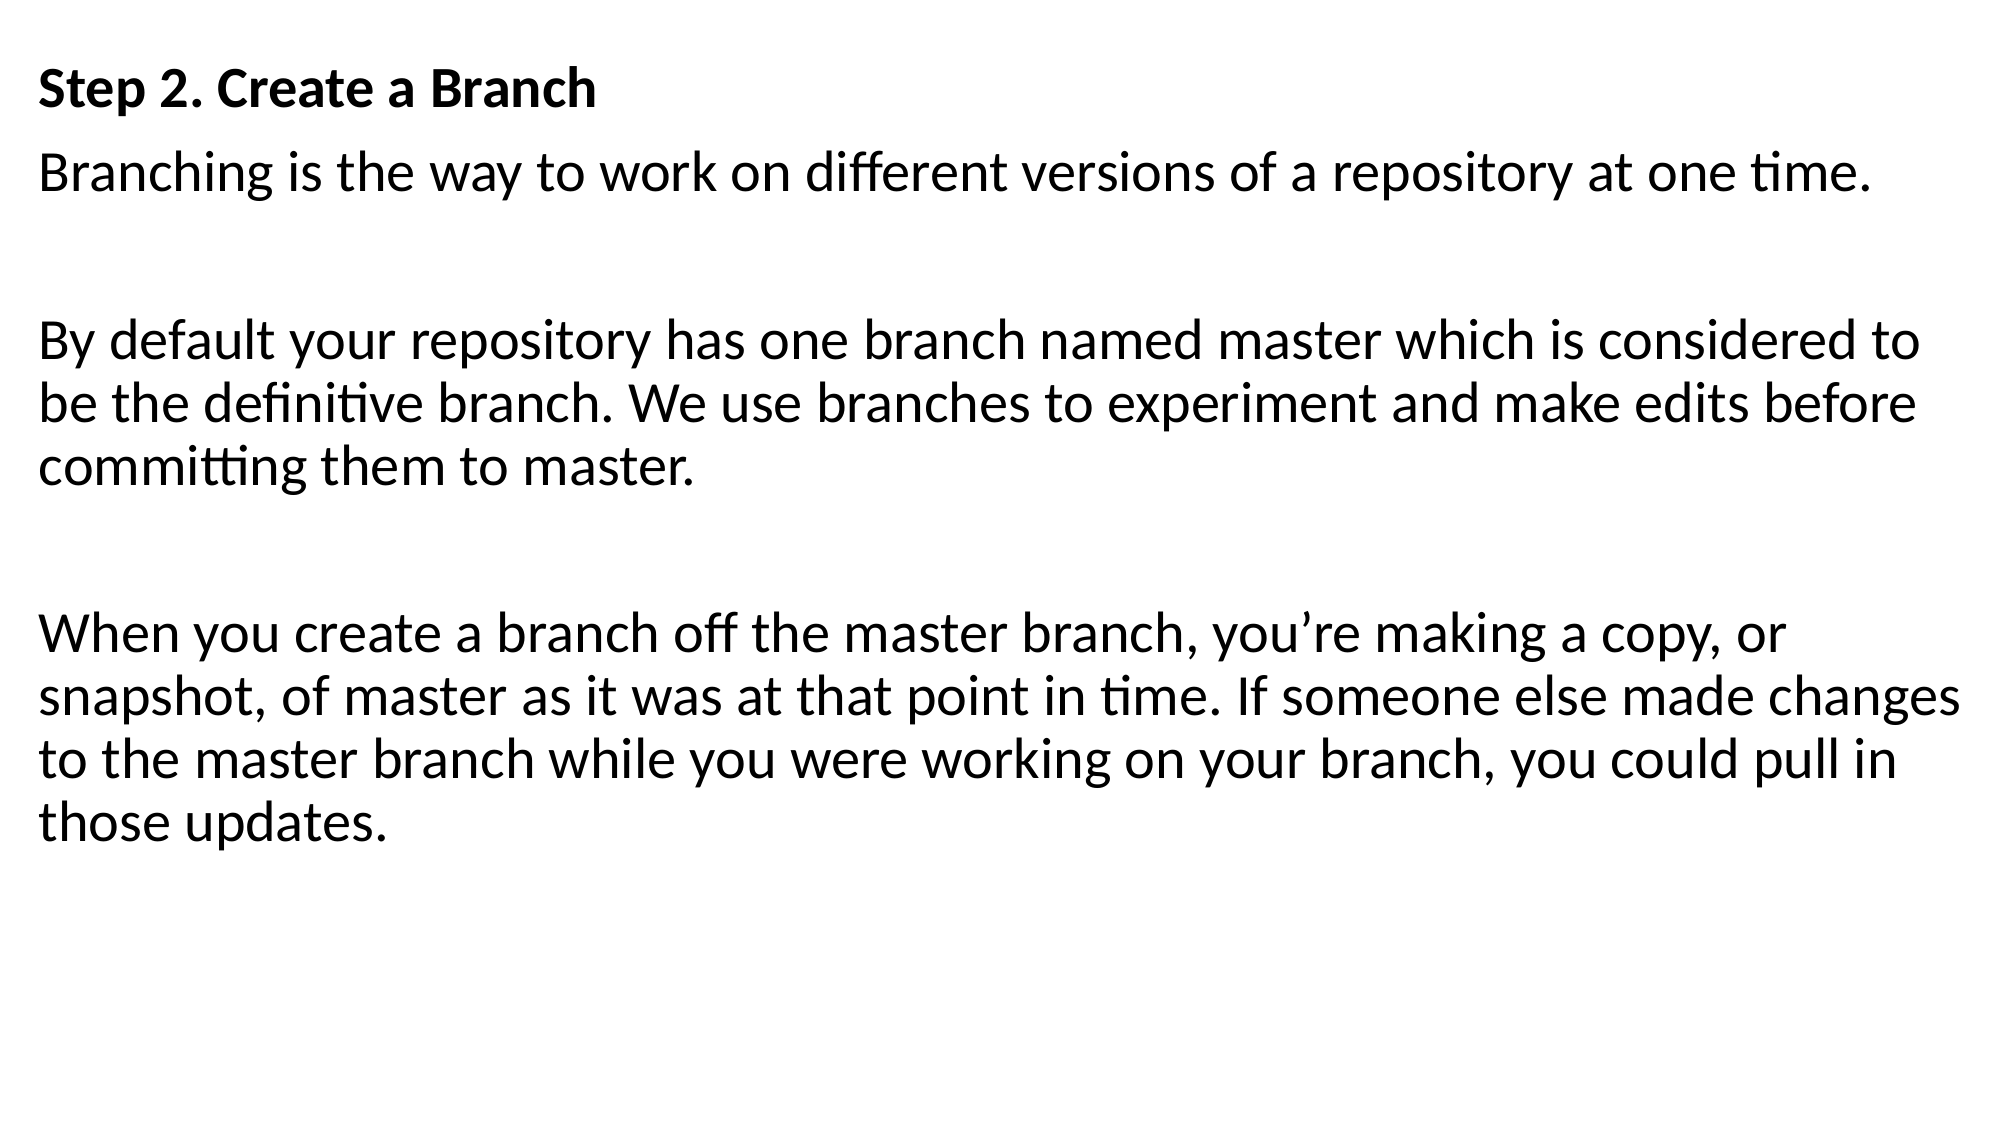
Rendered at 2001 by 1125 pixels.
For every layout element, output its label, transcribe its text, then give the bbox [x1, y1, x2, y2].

list Step 2. Create a Branch Branching is the way to work on different versions of a repository at one time. By default your repository has one branch named master which is considered to be the definitive branch. We use branches to experiment and make edits before committing them to master. When you create a branch off the master branch, you’re making a copy, or snapshot, of master as it was at that point in time. If someone else made changes to the master branch while you were working on your branch, you could pull in those updates. [23, 50, 1981, 1090]
